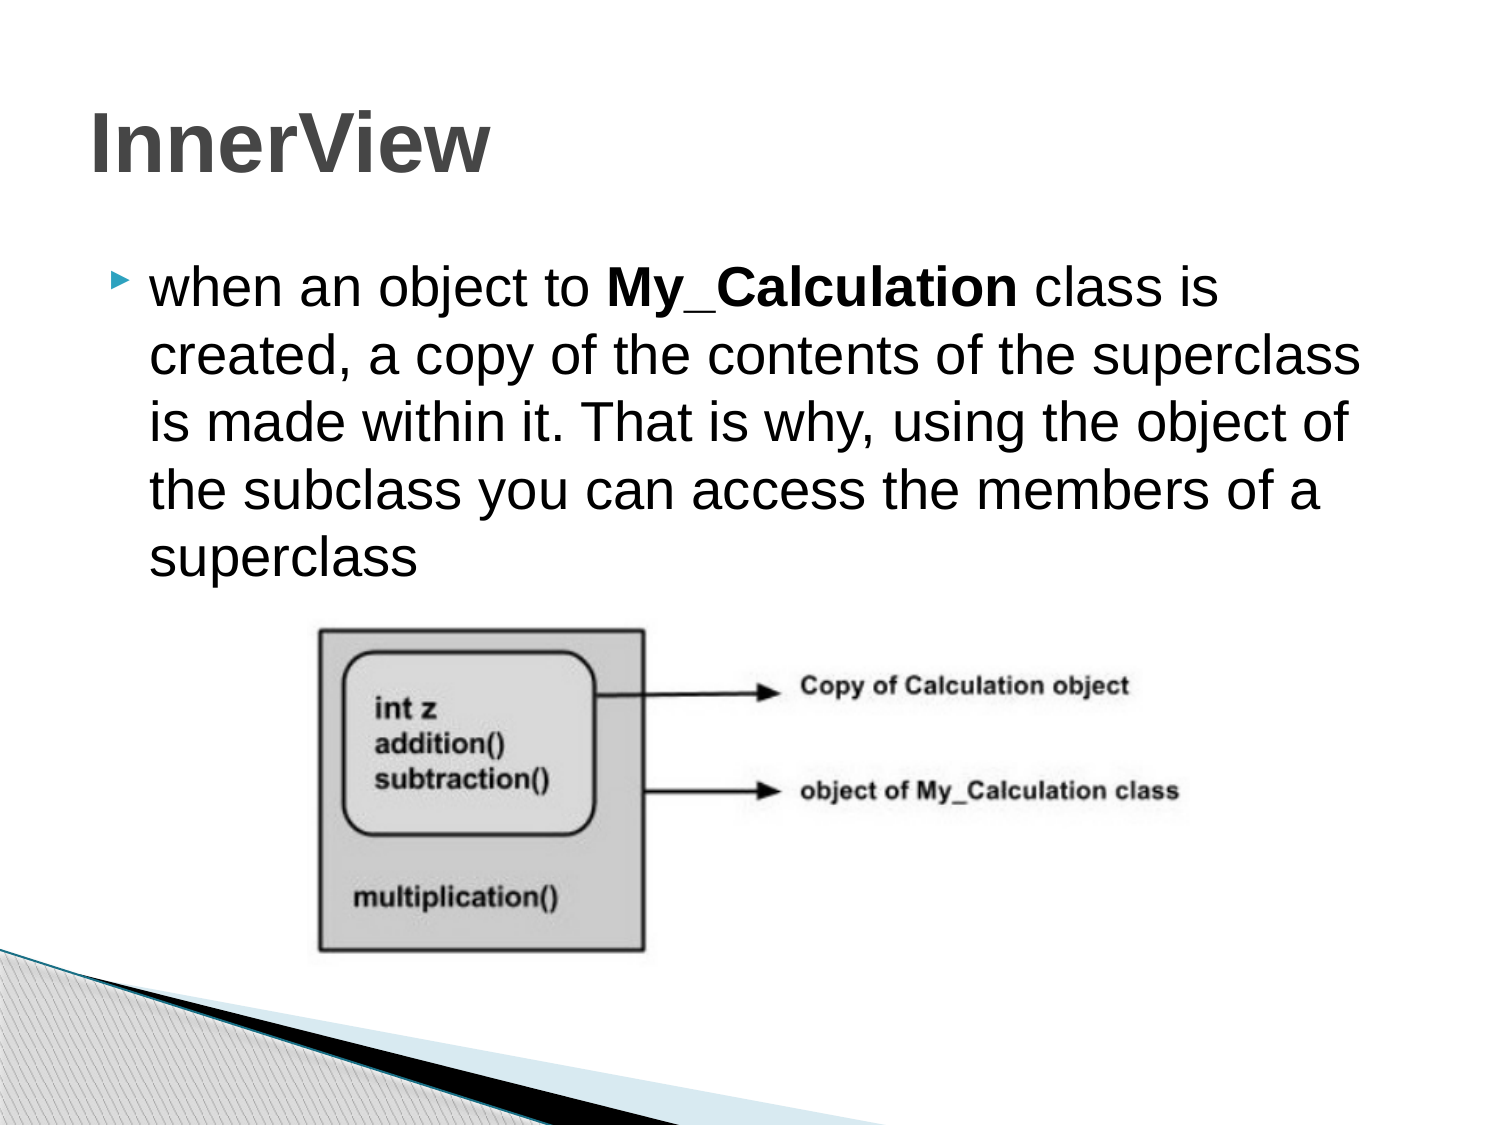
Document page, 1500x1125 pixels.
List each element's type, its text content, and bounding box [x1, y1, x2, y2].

picture [307, 617, 1193, 968]
list when an object to My_Calculation class is created, a copy of the contents of the superclass is made within it. That is why, using the object of the subclass you can access the members of a superclass [75, 242, 1425, 986]
title InnerView [75, 45, 1425, 233]
